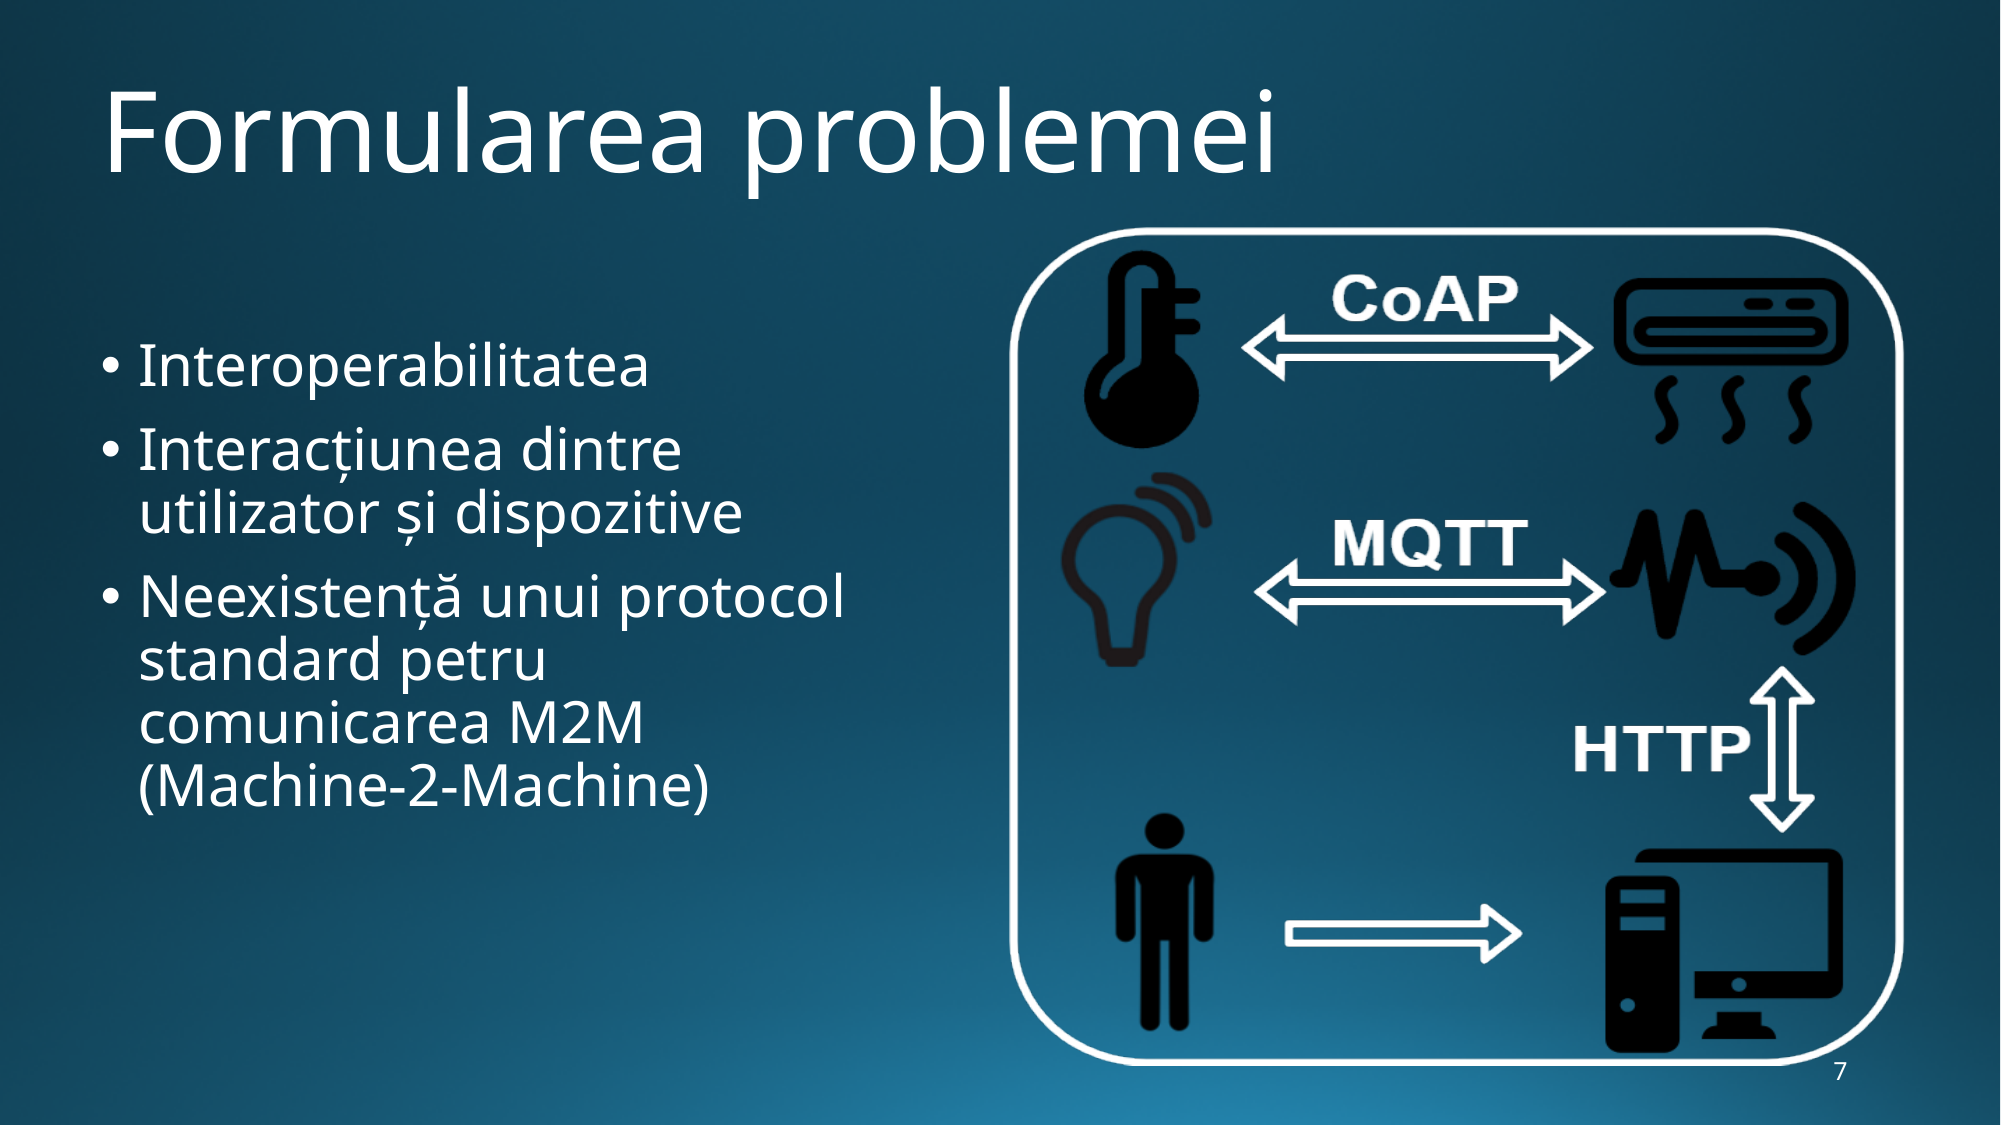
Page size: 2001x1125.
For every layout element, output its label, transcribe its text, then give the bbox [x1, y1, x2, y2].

slide_number 7 [1412, 1066, 1863, 1103]
picture [0, 0, 2001, 1125]
list Interoperabilitatea Interacțiunea dintre utilizator și dispozitive Neexistență unui protocol standard petru comunicarea M2M (Machine-2-Machine) [85, 328, 910, 1043]
title Formularea problemei [85, 27, 1811, 245]
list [1009, 227, 1927, 1066]
